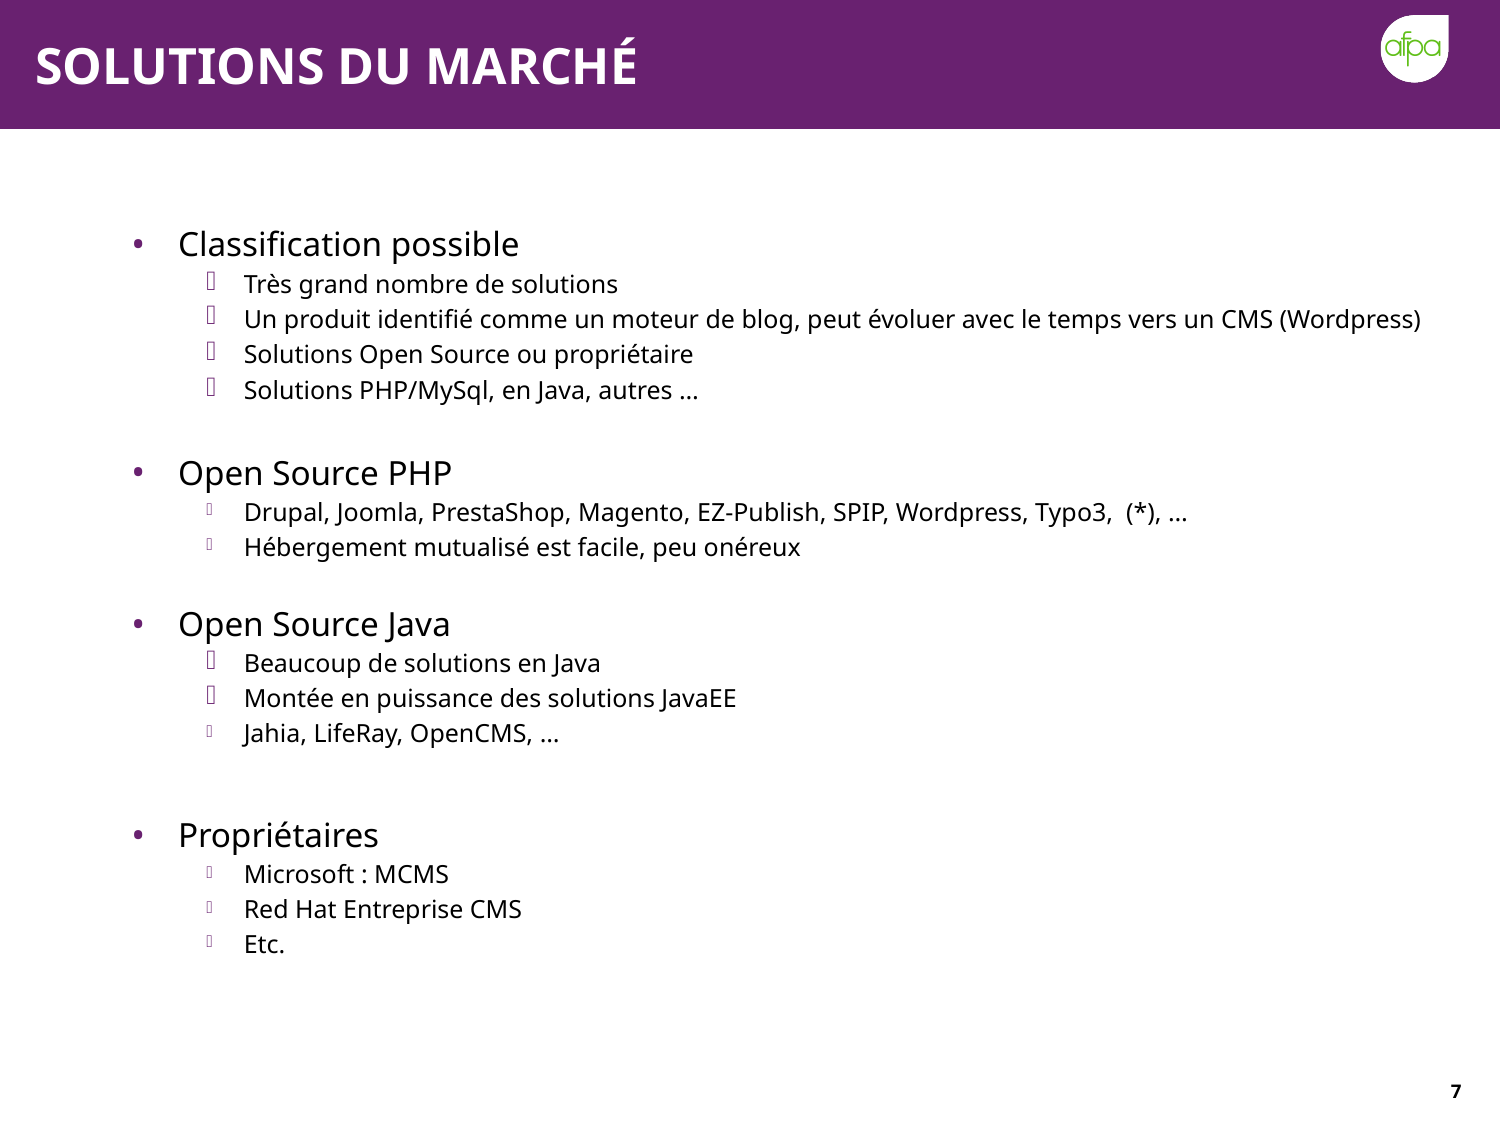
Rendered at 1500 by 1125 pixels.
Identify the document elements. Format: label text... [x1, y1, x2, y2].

slide_number 7 [997, 1053, 1477, 1114]
list Classification possible Très grand nombre de solutions Un produit identifié comme un moteur de blog, peut évoluer avec le temps vers un CMS (Wordpress) Solutions Open Source ou propriétaire Solutions PHP/MySql, en Java, autres … Open Source PHP Drupal, Joomla, PrestaShop, Magento, EZ-Publish, SPIP, Wordpress, Typo3, (*), … Hébergement mutualisé est facile, peu onéreux Open Source Java Beaucoup de solutions en Java Montée en puissance des solutions JavaEE Jahia, LifeRay, OpenCMS, … Propriétaires Microsoft : MCMS Red Hat Entreprise CMS Etc. [40, 152, 1442, 1051]
title SOLUTIONS DU MARCHÉ [0, 0, 1348, 130]
picture [1379, 2, 1461, 95]
